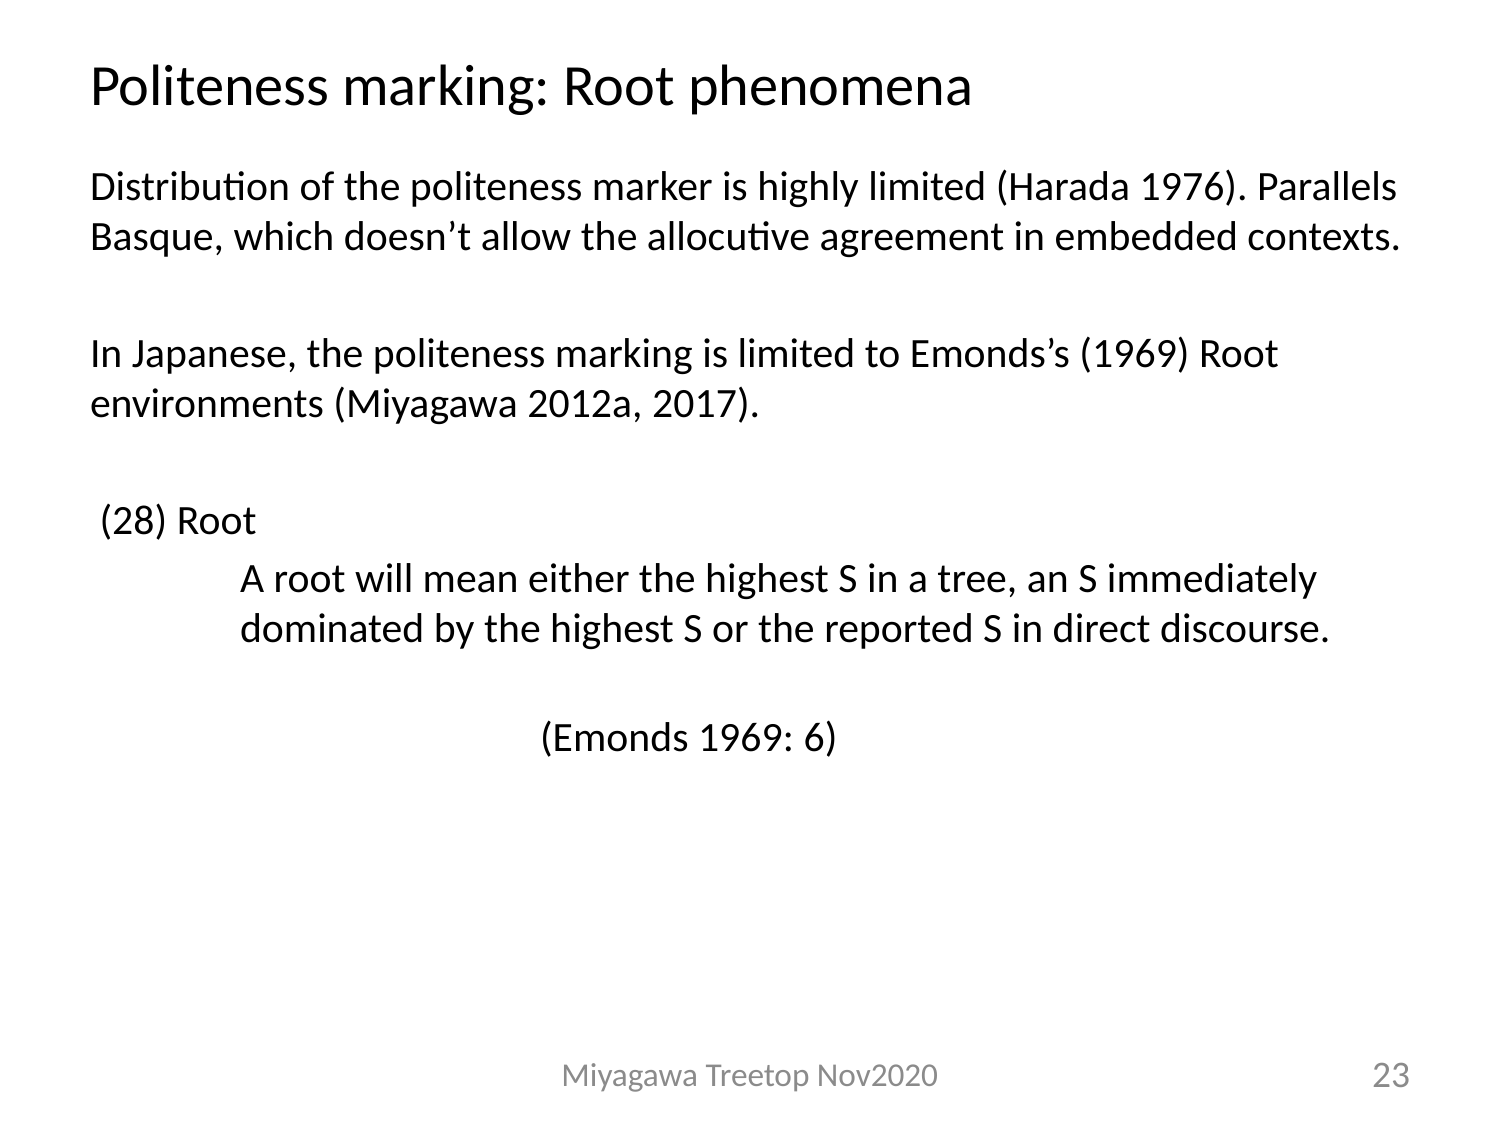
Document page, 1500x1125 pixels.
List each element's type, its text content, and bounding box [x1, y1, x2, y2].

footer Miyagawa Treetop Nov2020 [512, 1042, 988, 1103]
list Distribution of the politeness marker is highly limited (Harada 1976). Parallels Basque, which doesn’t allow the allocutive agreement in embedded contexts. In Japanese, the politeness marking is limited to Emonds’s (1969) Root environments (Miyagawa 2012a, 2017). (28) Root A root will mean either the highest S in a tree, an S immediately dominated by the highest S or the reported S in direct discourse. (Emonds 1969: 6) [75, 151, 1453, 1005]
slide_number 23 [1074, 1042, 1425, 1103]
title Politeness marking: Root phenomena [75, 45, 1425, 120]
